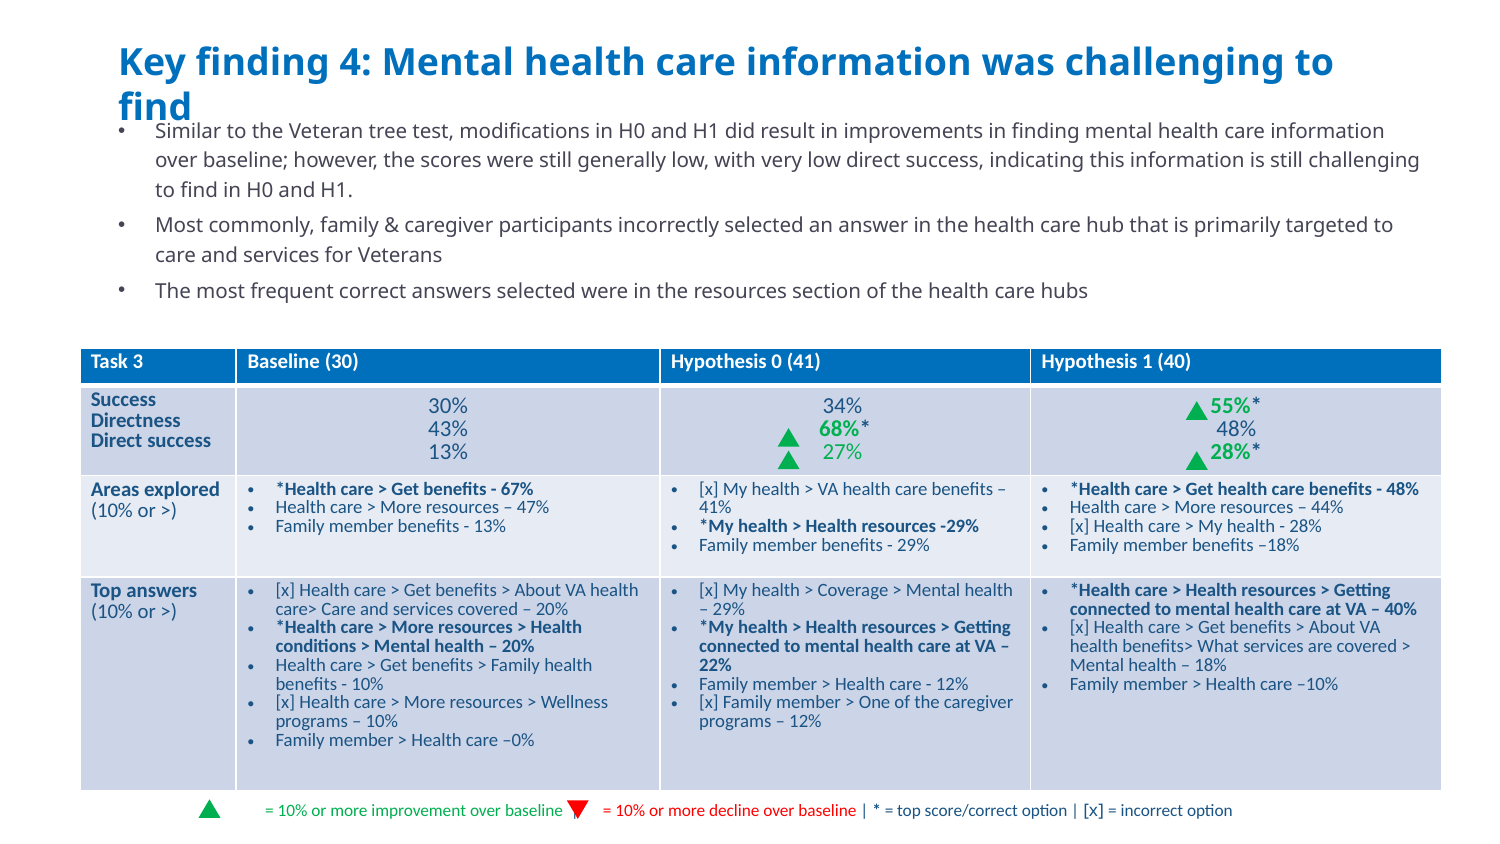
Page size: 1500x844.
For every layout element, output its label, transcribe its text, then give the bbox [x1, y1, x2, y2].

text_box [1185, 401, 1208, 420]
text_box [1185, 451, 1208, 470]
table_header Hypothesis 1 (40) [1031, 349, 1441, 383]
list Similar to the Veteran tree test, modifications in H0 and H1 did result in improvements in finding mental health care information over baseline; however, the scores were still generally low, with very low direct success, indicating this information is still challenging to find in H0 and H1. Most commonly, family & caregiver participants incorrectly selected an answer in the health care hub that is primarily targeted to care and services for Veterans The most frequent correct answers selected were in the resources section of the health care hubs [103, 105, 1443, 311]
table_cell 34% 68%* 27% [661, 388, 1030, 475]
text_box [198, 799, 221, 818]
table_cell Success Directness Direct success [81, 388, 235, 475]
table_cell 55%* 48% 28%* [1031, 388, 1441, 475]
table_cell [x] Health care > Get benefits > About VA health care> Care and services covered – 20% *Health care > More resources > Health conditions > Mental health – 20% Health care > Get benefits > Family health benefits - 10% [x] Health care > More resources > Wellness programs – 10% Family member > Health care –0% [237, 578, 659, 790]
table_header Baseline (30) [237, 349, 659, 383]
text_box [777, 450, 800, 470]
table_cell [x] My health > VA health care benefits –41% *My health > Health resources -29% Family member benefits - 29% [661, 476, 1030, 576]
table_cell [x] My health > Coverage > Mental health – 29% *My health > Health resources > Getting connected to mental health care at VA – 22% Family member > Health care - 12% [x] Family member > One of the caregiver programs – 12% [661, 578, 1030, 790]
table_cell Top answers (10% or >) [81, 578, 235, 790]
table_cell *Health care > Health resources > Getting connected to mental health care at VA – 40% [x] Health care > Get benefits > About VA health benefits> What services are covered > Mental health – 18% Family member > Health care –10% [1031, 578, 1441, 790]
table_cell *Health care > Get health care benefits - 48% Health care > More resources – 44% [x] Health care > My health - 28% Family member benefits –18% [1031, 476, 1441, 576]
table_header Hypothesis 0 (41) [661, 349, 1030, 383]
text_box [566, 800, 589, 819]
table_cell 30% 43% 13% [237, 388, 659, 475]
title Key finding 4: Mental health care information was challenging to find [103, 30, 1397, 105]
text_box = 10% or more improvement over baseline | = 10% or more decline over baseline | * = top score/correct option | [x] = incorrect option [70, 794, 1428, 827]
table_cell *Health care > Get benefits - 67% Health care > More resources – 47% Family member benefits - 13% [237, 476, 659, 576]
text_box [777, 428, 800, 447]
table_cell Areas explored (10% or >) [81, 476, 235, 576]
table_header Task 3 [81, 349, 235, 383]
